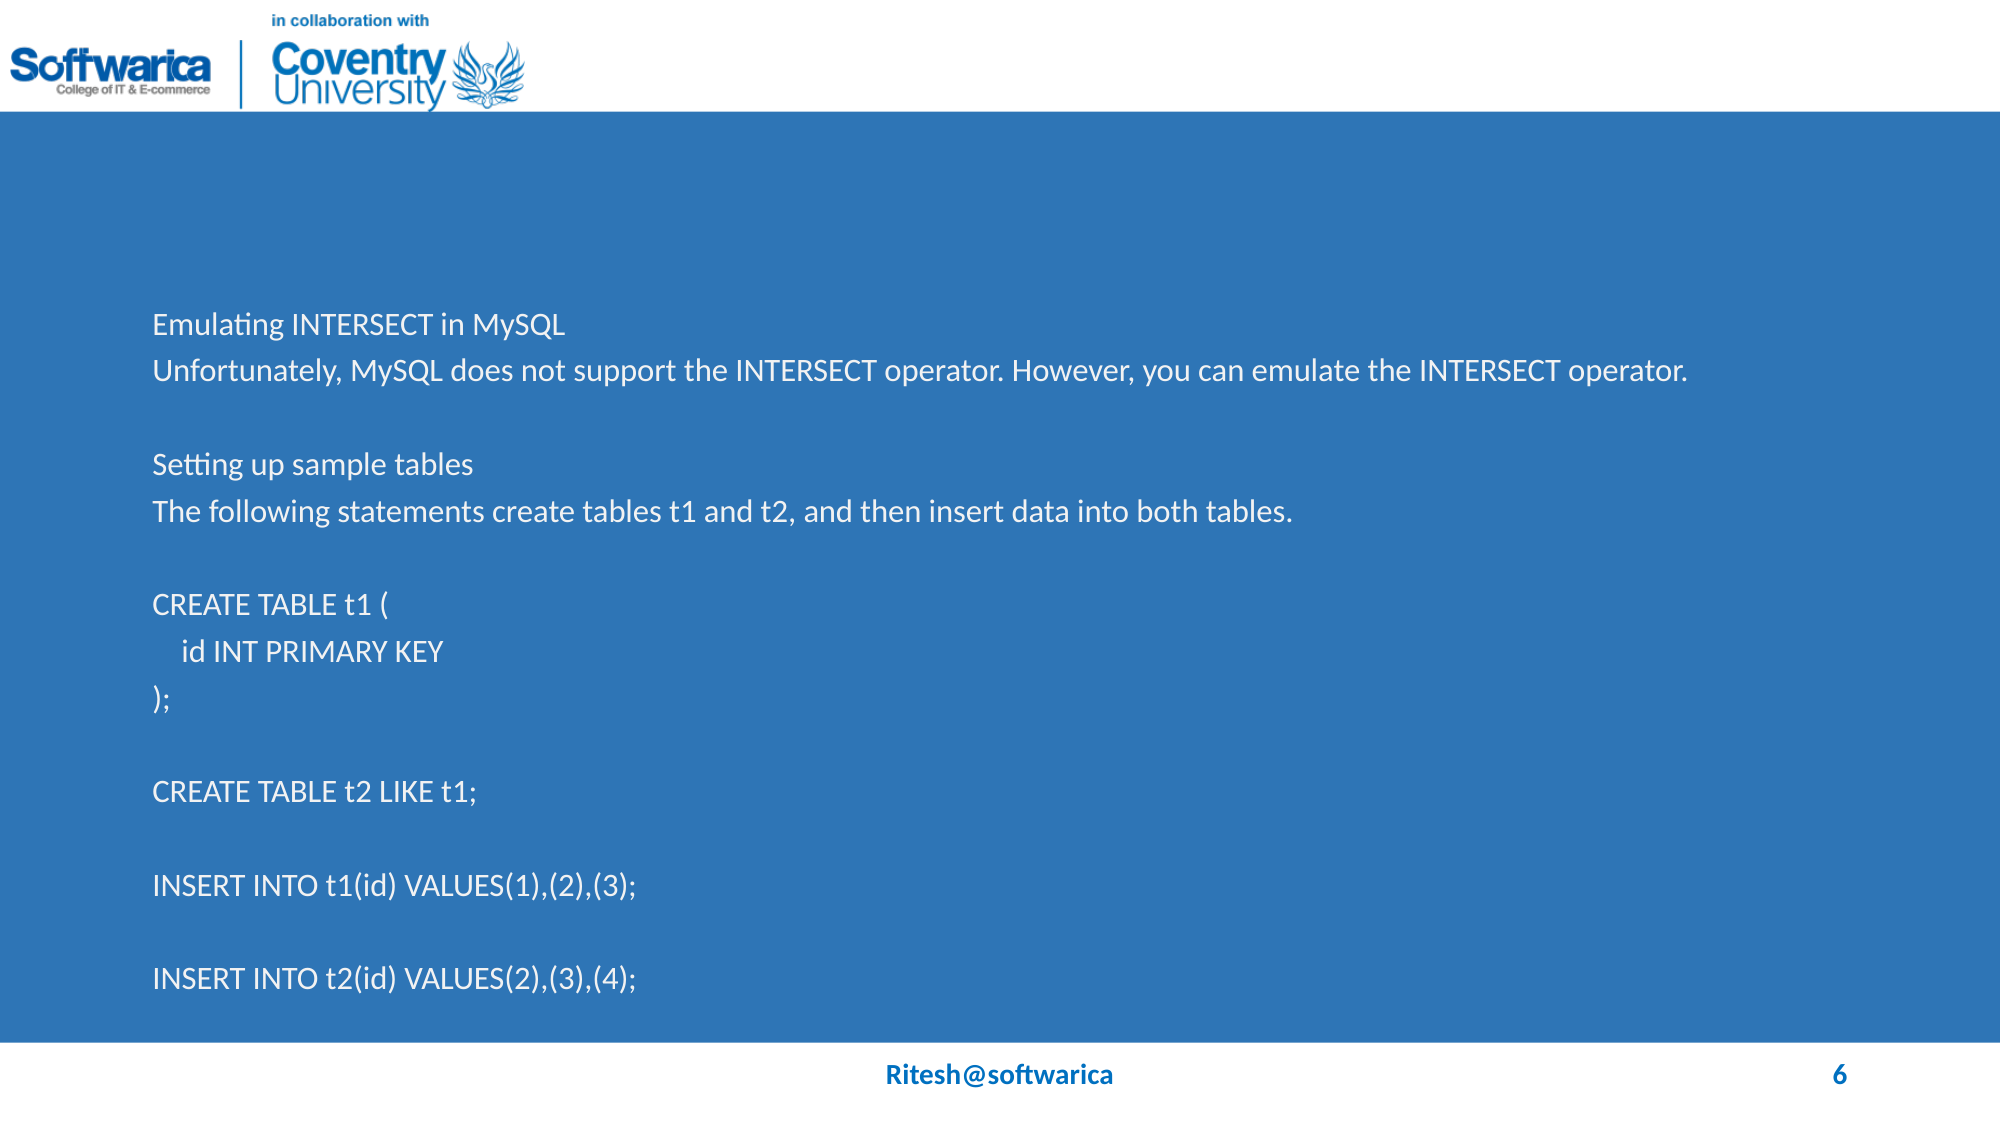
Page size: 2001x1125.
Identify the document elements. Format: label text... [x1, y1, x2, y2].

footer Ritesh@softwarica [662, 1042, 1338, 1103]
list Emulating INTERSECT in MySQL Unfortunately, MySQL does not support the INTERSECT operator. However, you can emulate the INTERSECT operator. Setting up sample tables The following statements create tables t1 and t2, and then insert data into both tables. CREATE TABLE t1 ( id INT PRIMARY KEY ); CREATE TABLE t2 LIKE t1; INSERT INTO t1(id) VALUES(1),(2),(3); INSERT INTO t2(id) VALUES(2),(3),(4); [137, 299, 1863, 1014]
picture [10, 14, 525, 112]
slide_number 6 [1412, 1042, 1863, 1103]
